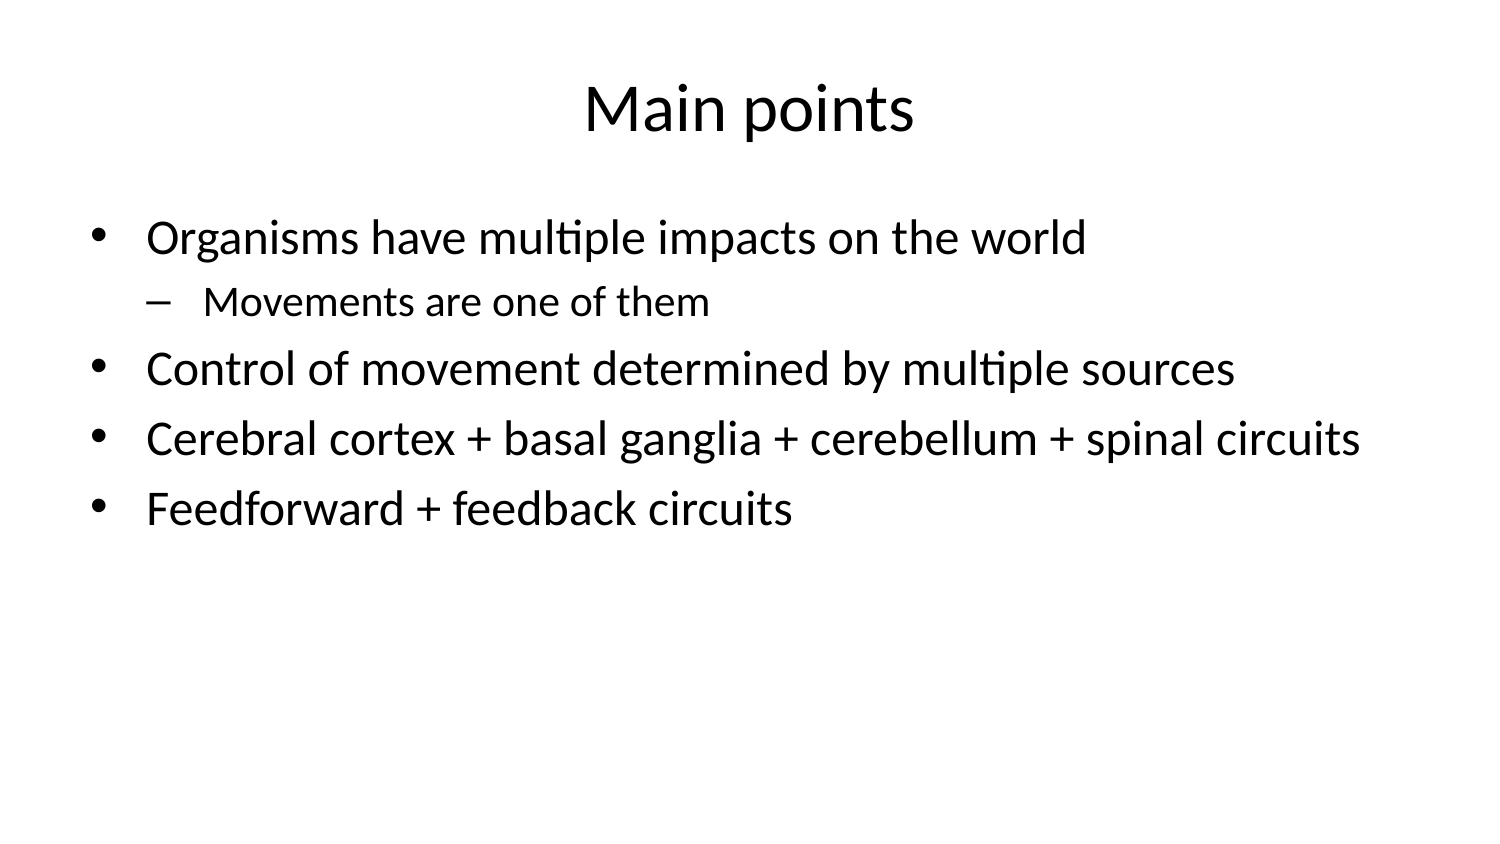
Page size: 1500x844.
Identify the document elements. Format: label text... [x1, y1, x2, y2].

list Organisms have multiple impacts on the world Movements are one of them Control of movement determined by multiple sources Cerebral cortex + basal ganglia + cerebellum + spinal circuits Feedforward + feedback circuits [75, 196, 1425, 754]
title Main points [75, 33, 1425, 175]
